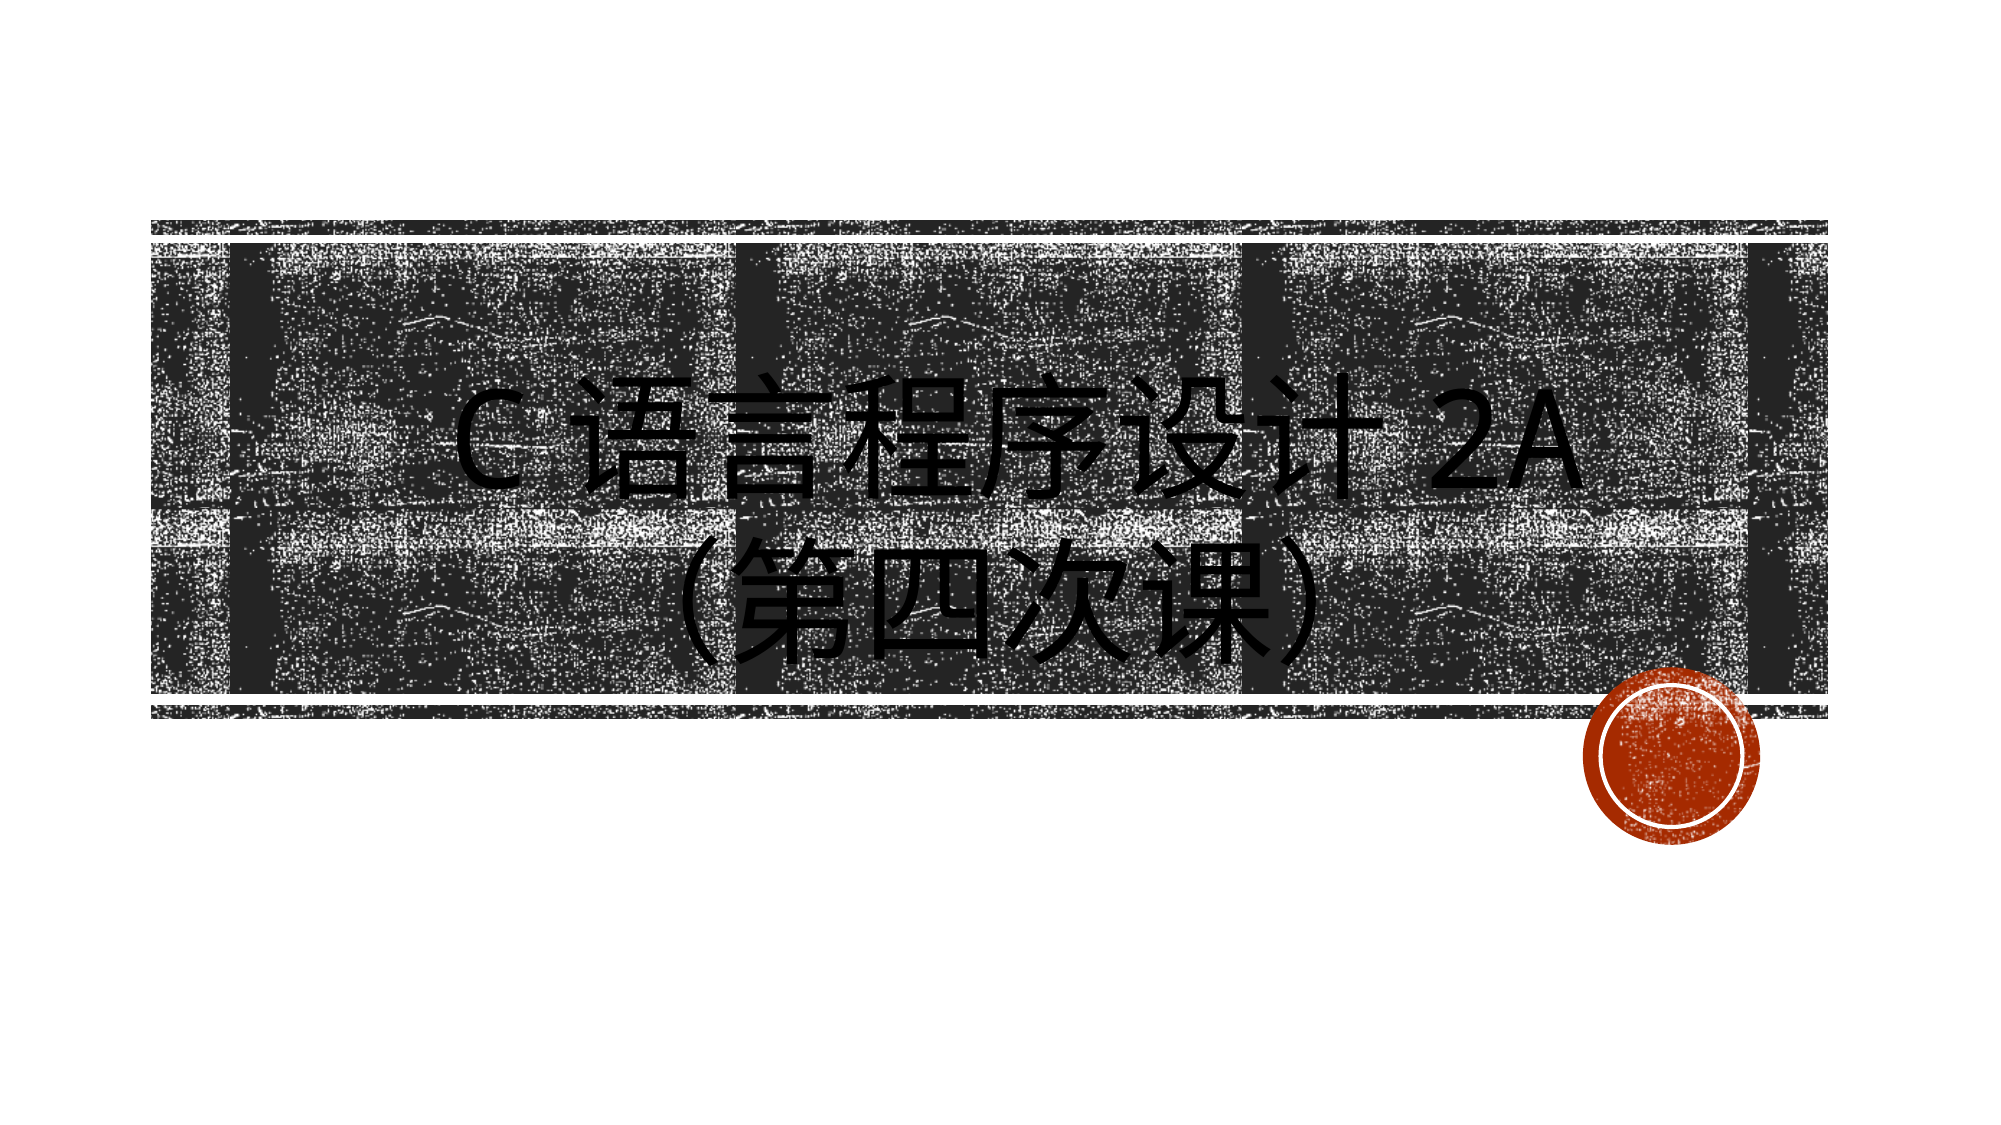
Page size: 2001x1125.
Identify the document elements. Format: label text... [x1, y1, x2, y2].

title C语言程序设计2A （第四次课） [182, 286, 1818, 746]
